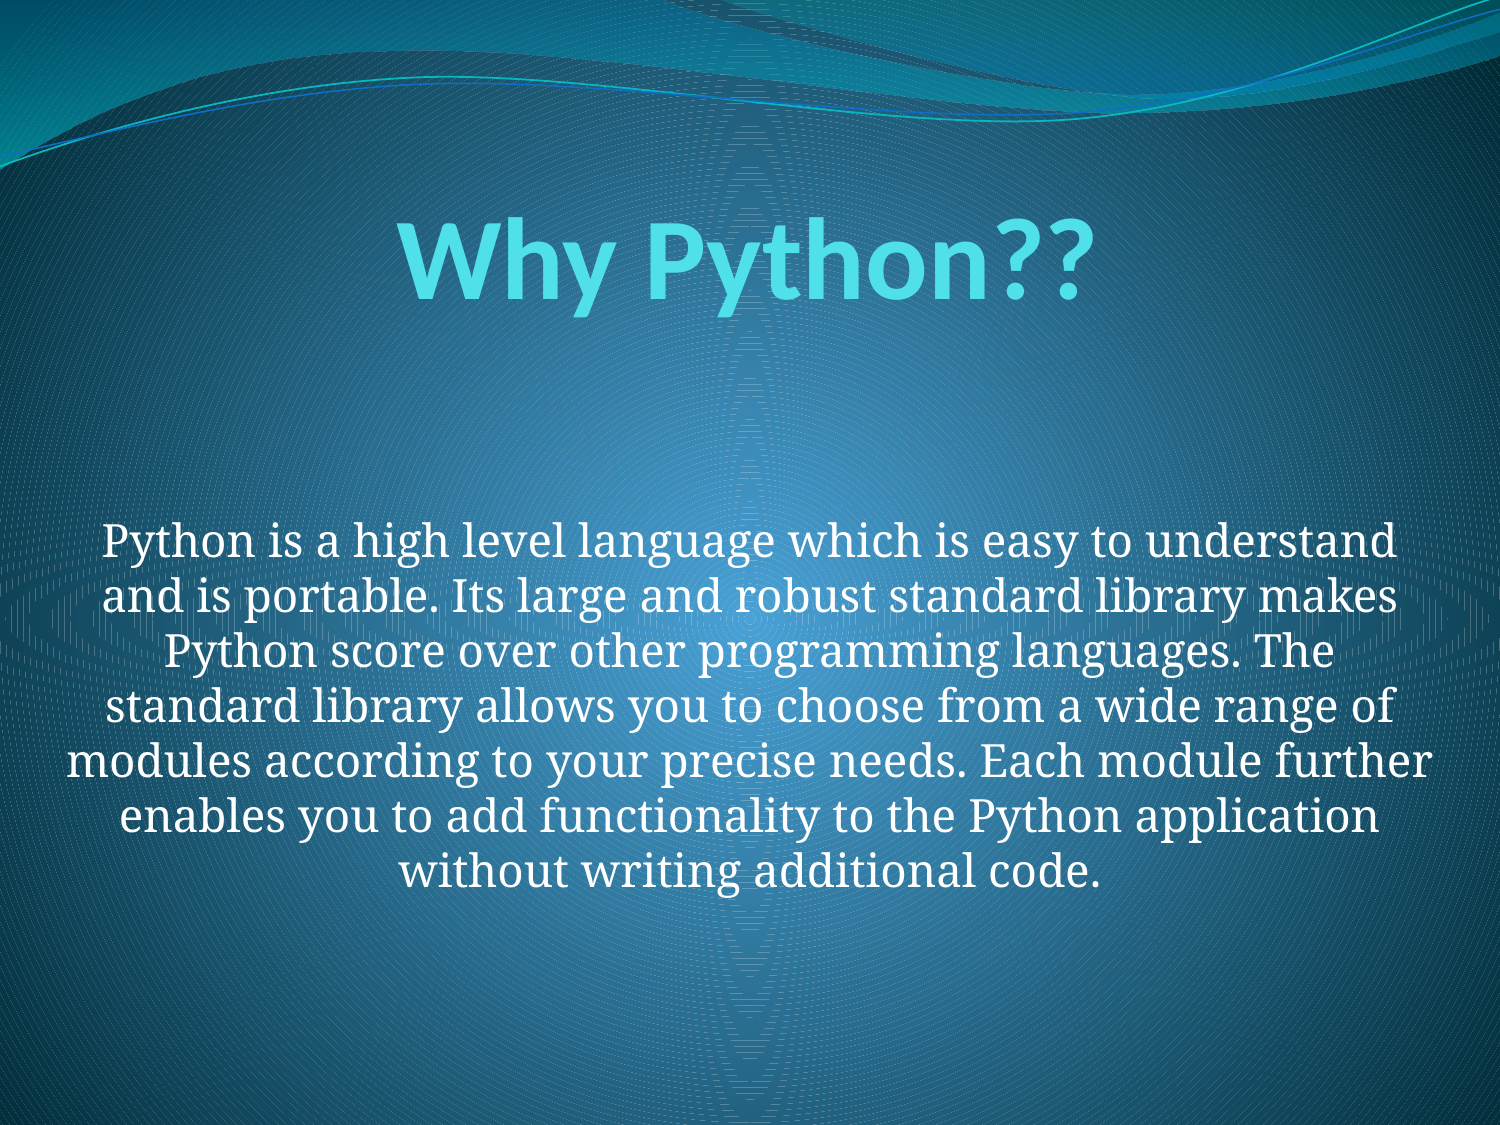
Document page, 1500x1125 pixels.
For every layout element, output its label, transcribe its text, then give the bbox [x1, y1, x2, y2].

title Why Python?? [105, 164, 1394, 324]
text_box Python is a high level language which is easy to understand and is portable. Its large and robust standard library makes Python score over other programming languages. The standard library allows you to choose from a wide range of modules according to your precise needs. Each module further enables you to add functionality to the Python application without writing additional code. [46, 503, 1454, 904]
